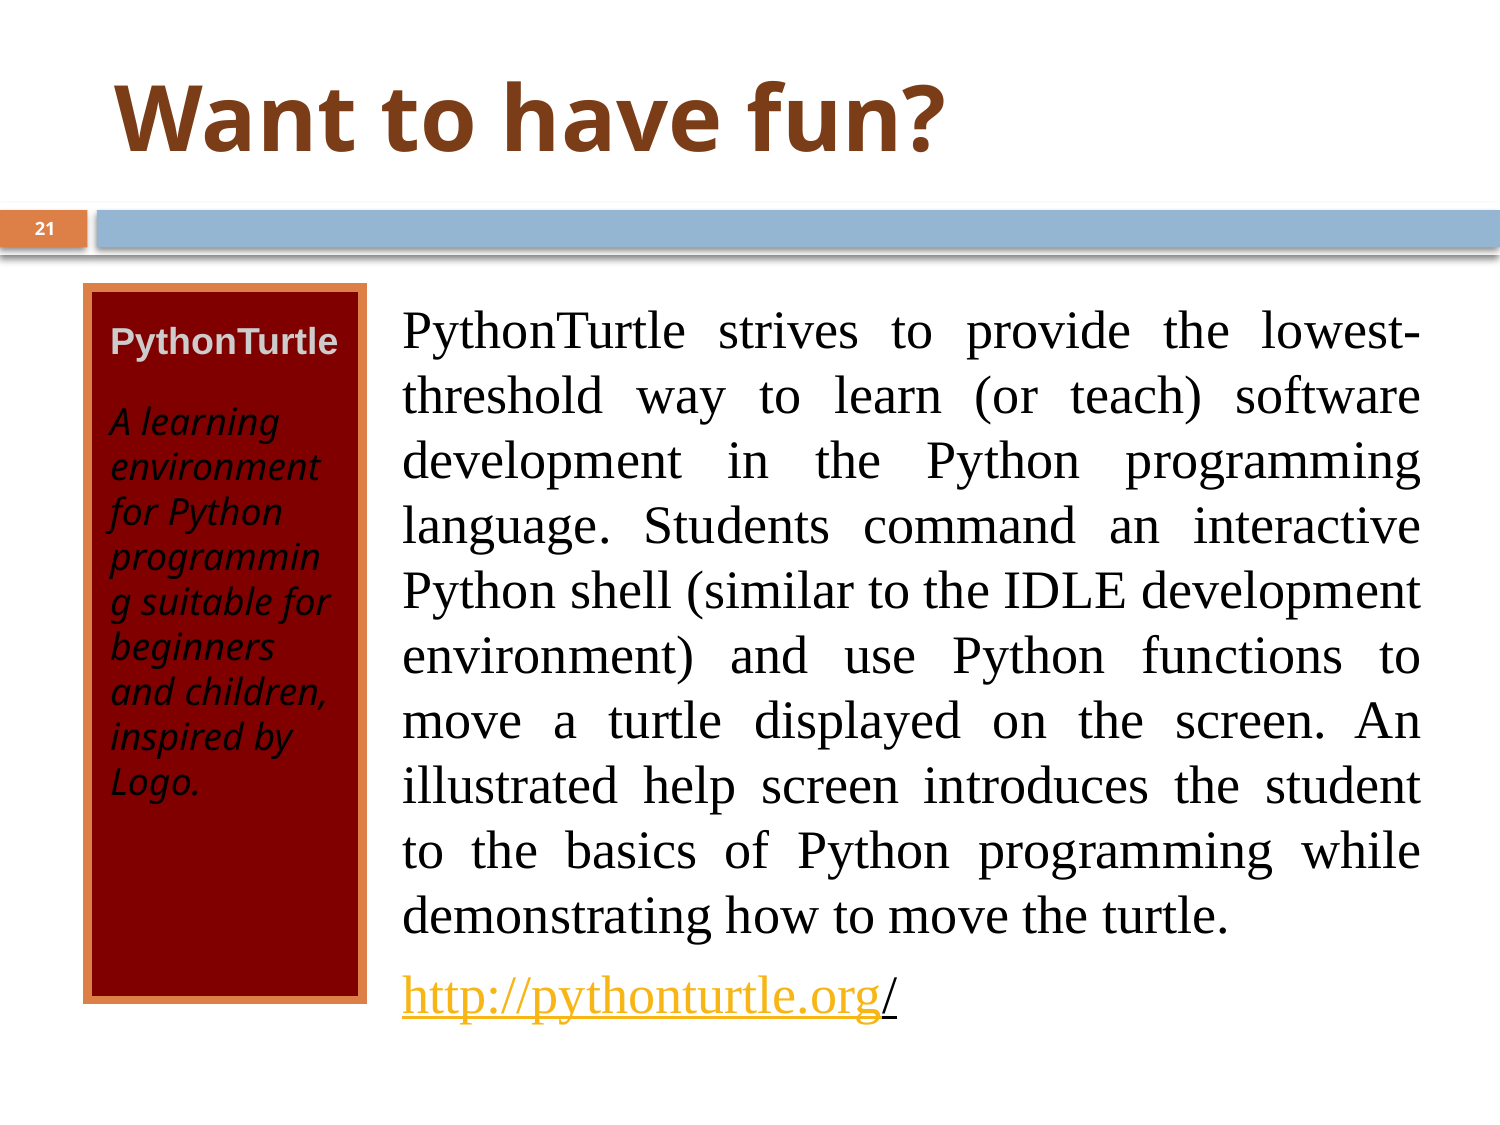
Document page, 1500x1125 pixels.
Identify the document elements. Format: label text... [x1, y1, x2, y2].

list PythonTurtle strives to provide the lowest-threshold way to learn (or teach) software development in the Python programming language. Students command an interactive Python shell (similar to the IDLE development environment) and use Python functions to move a turtle displayed on the screen. An illustrated help screen introduces the student to the basics of Python programming while demonstrating how to move the turtle. http://pythonturtle.org/ [387, 287, 1438, 1100]
title Want to have fun? [99, 44, 1425, 188]
slide_number 21 [0, 208, 88, 249]
list PythonTurtle A learning environment for Python programming suitable for beginners and children, inspired by Logo. [83, 283, 367, 1004]
